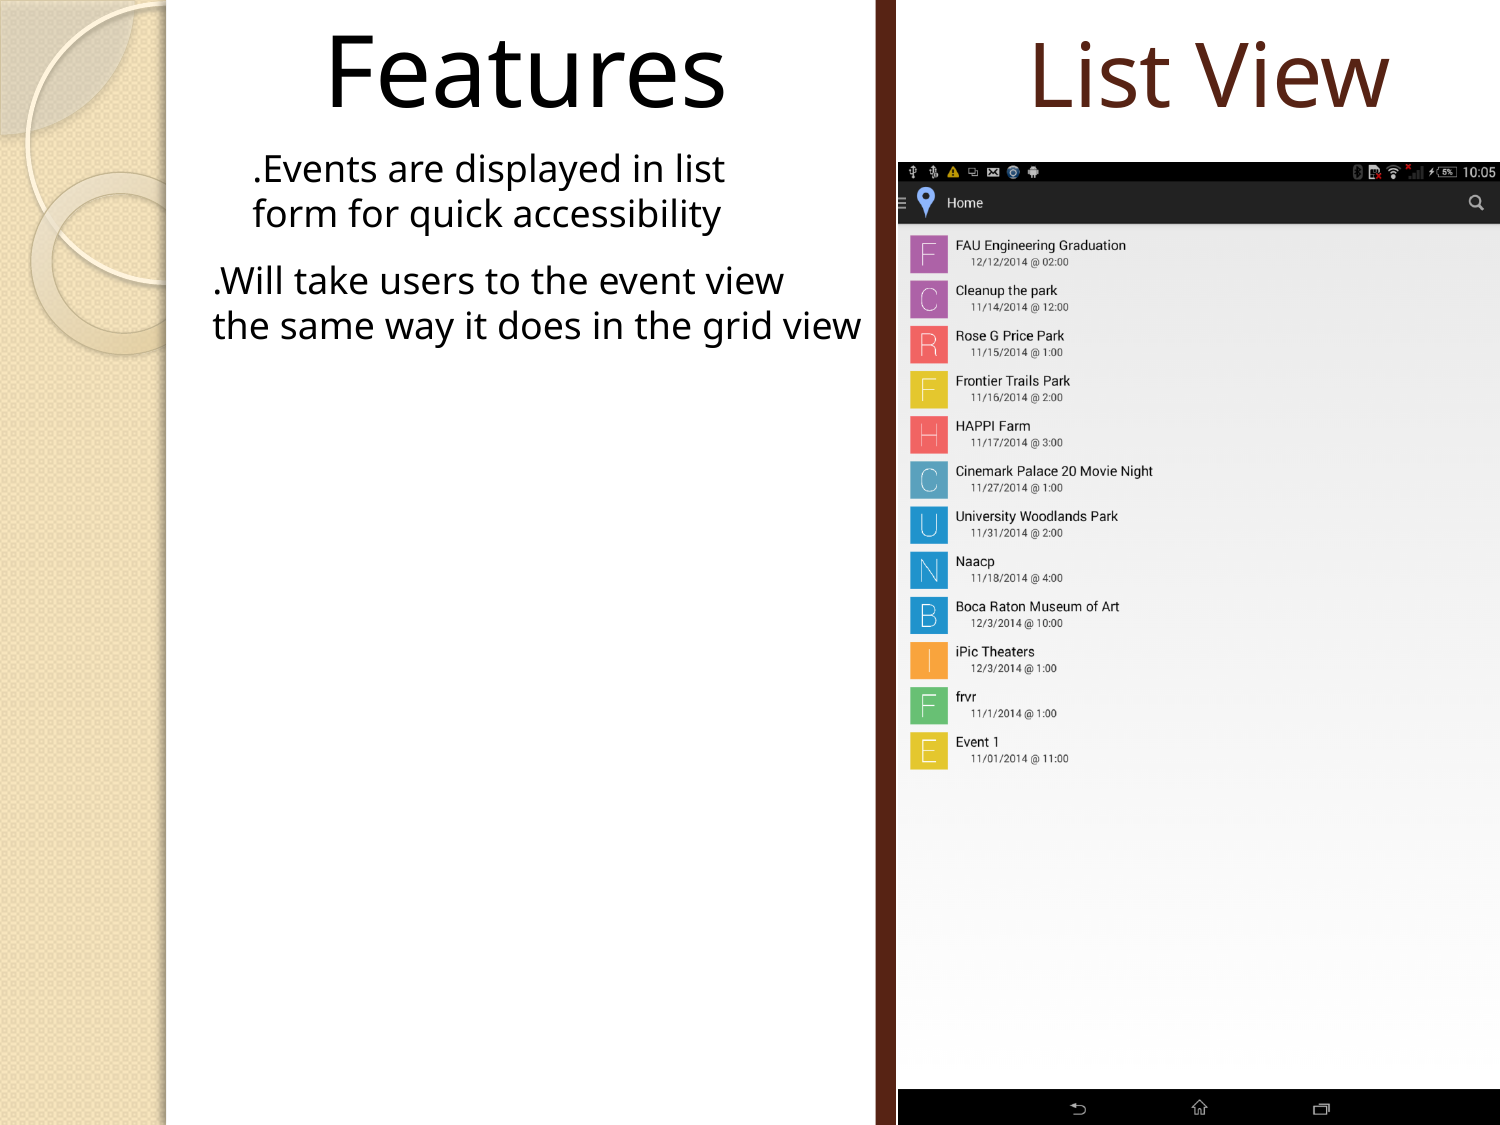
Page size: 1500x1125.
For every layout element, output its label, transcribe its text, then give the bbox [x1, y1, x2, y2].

text_box .Will take users to the event view the same way it does in the grid view [197, 249, 867, 355]
text_box Features [308, 0, 744, 135]
picture [874, 0, 896, 1125]
text_box .Events are displayed in list form for quick accessibility [237, 137, 759, 243]
title List View [1012, 0, 1477, 143]
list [903, 162, 1500, 1125]
